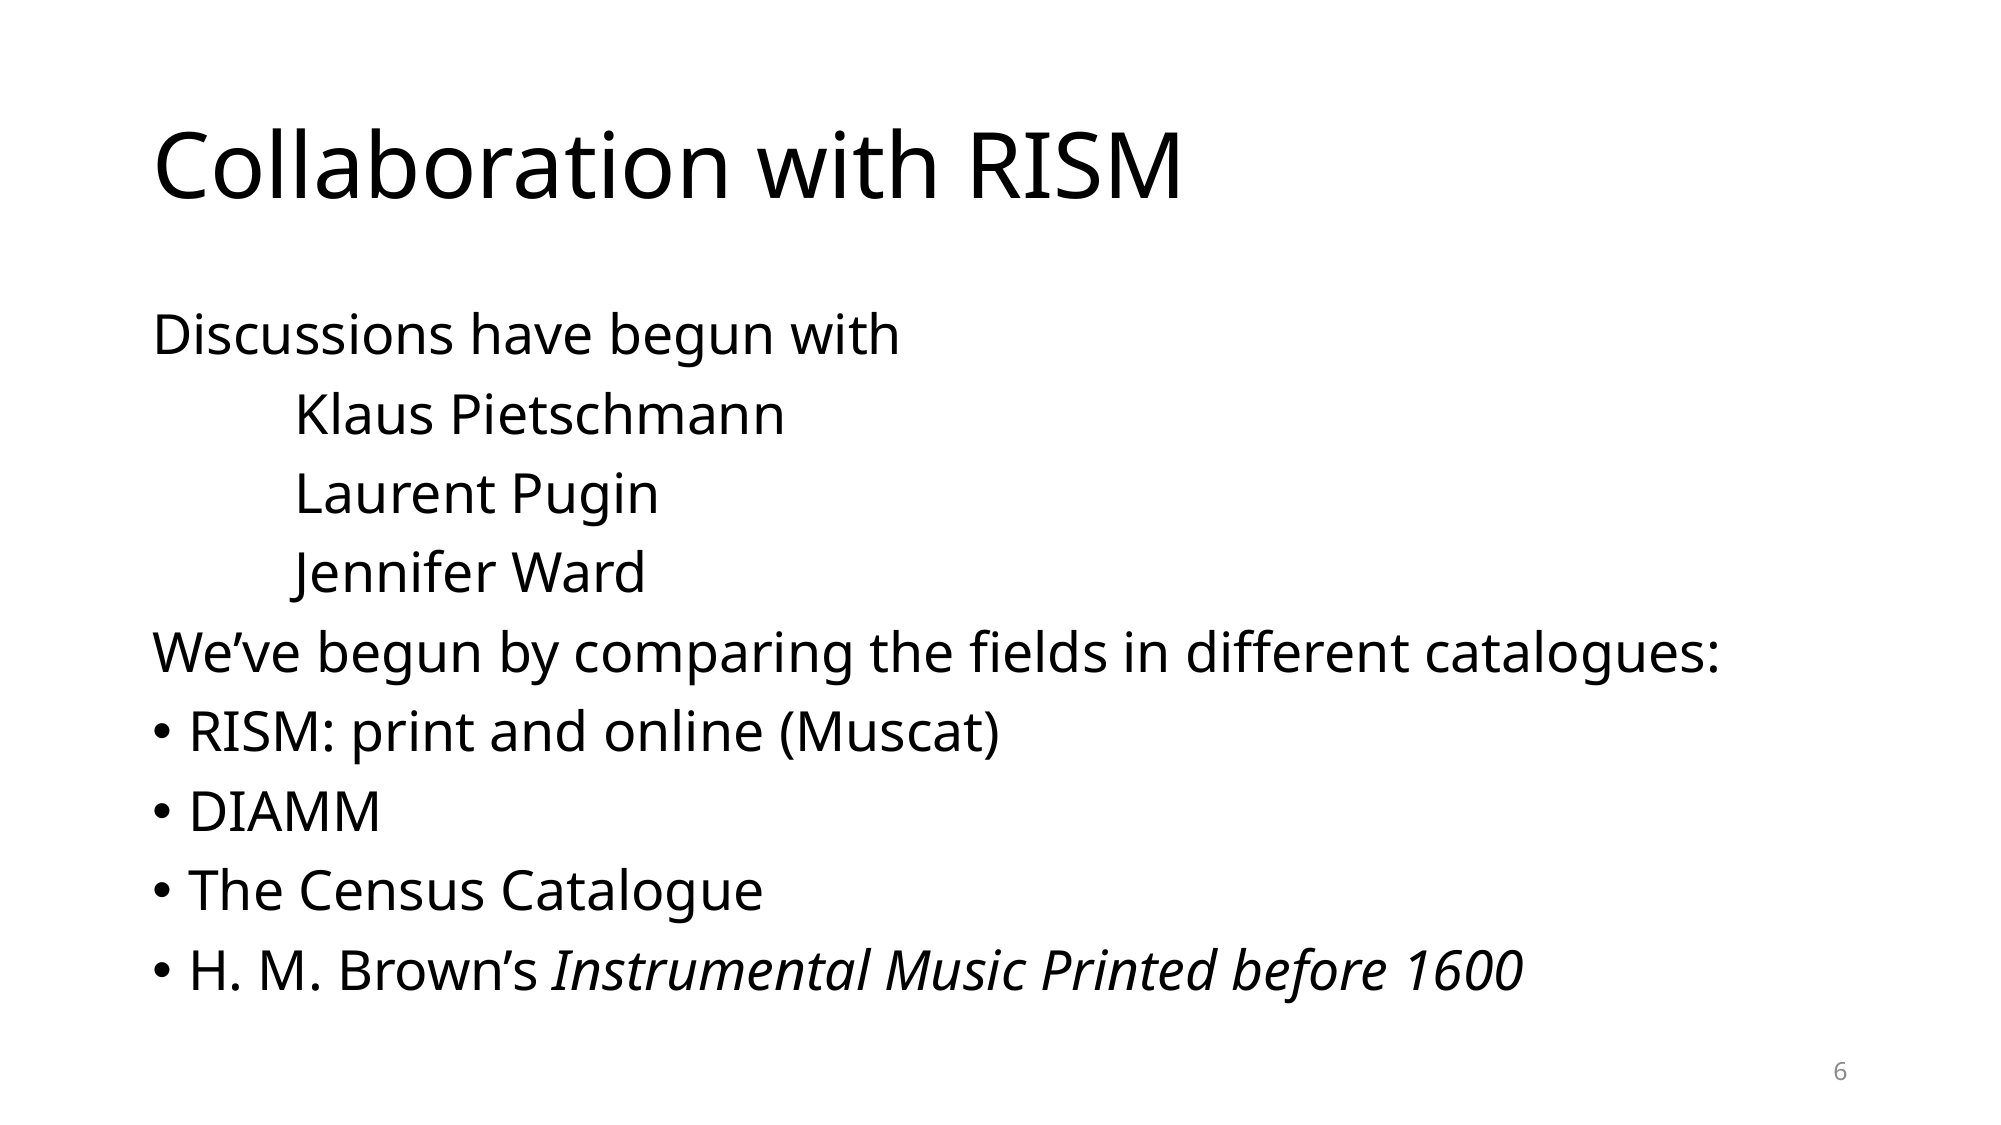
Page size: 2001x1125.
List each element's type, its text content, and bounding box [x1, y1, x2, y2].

slide_number 6 [1412, 1042, 1863, 1103]
list Discussions have begun with Klaus Pietschmann Laurent Pugin Jennifer Ward We’ve begun by comparing the fields in different catalogues: RISM: print and online (Muscat) DIAMM The Census Catalogue H. M. Brown’s Instrumental Music Printed before 1600 [137, 299, 1863, 1014]
title Collaboration with RISM [137, 59, 1863, 278]
